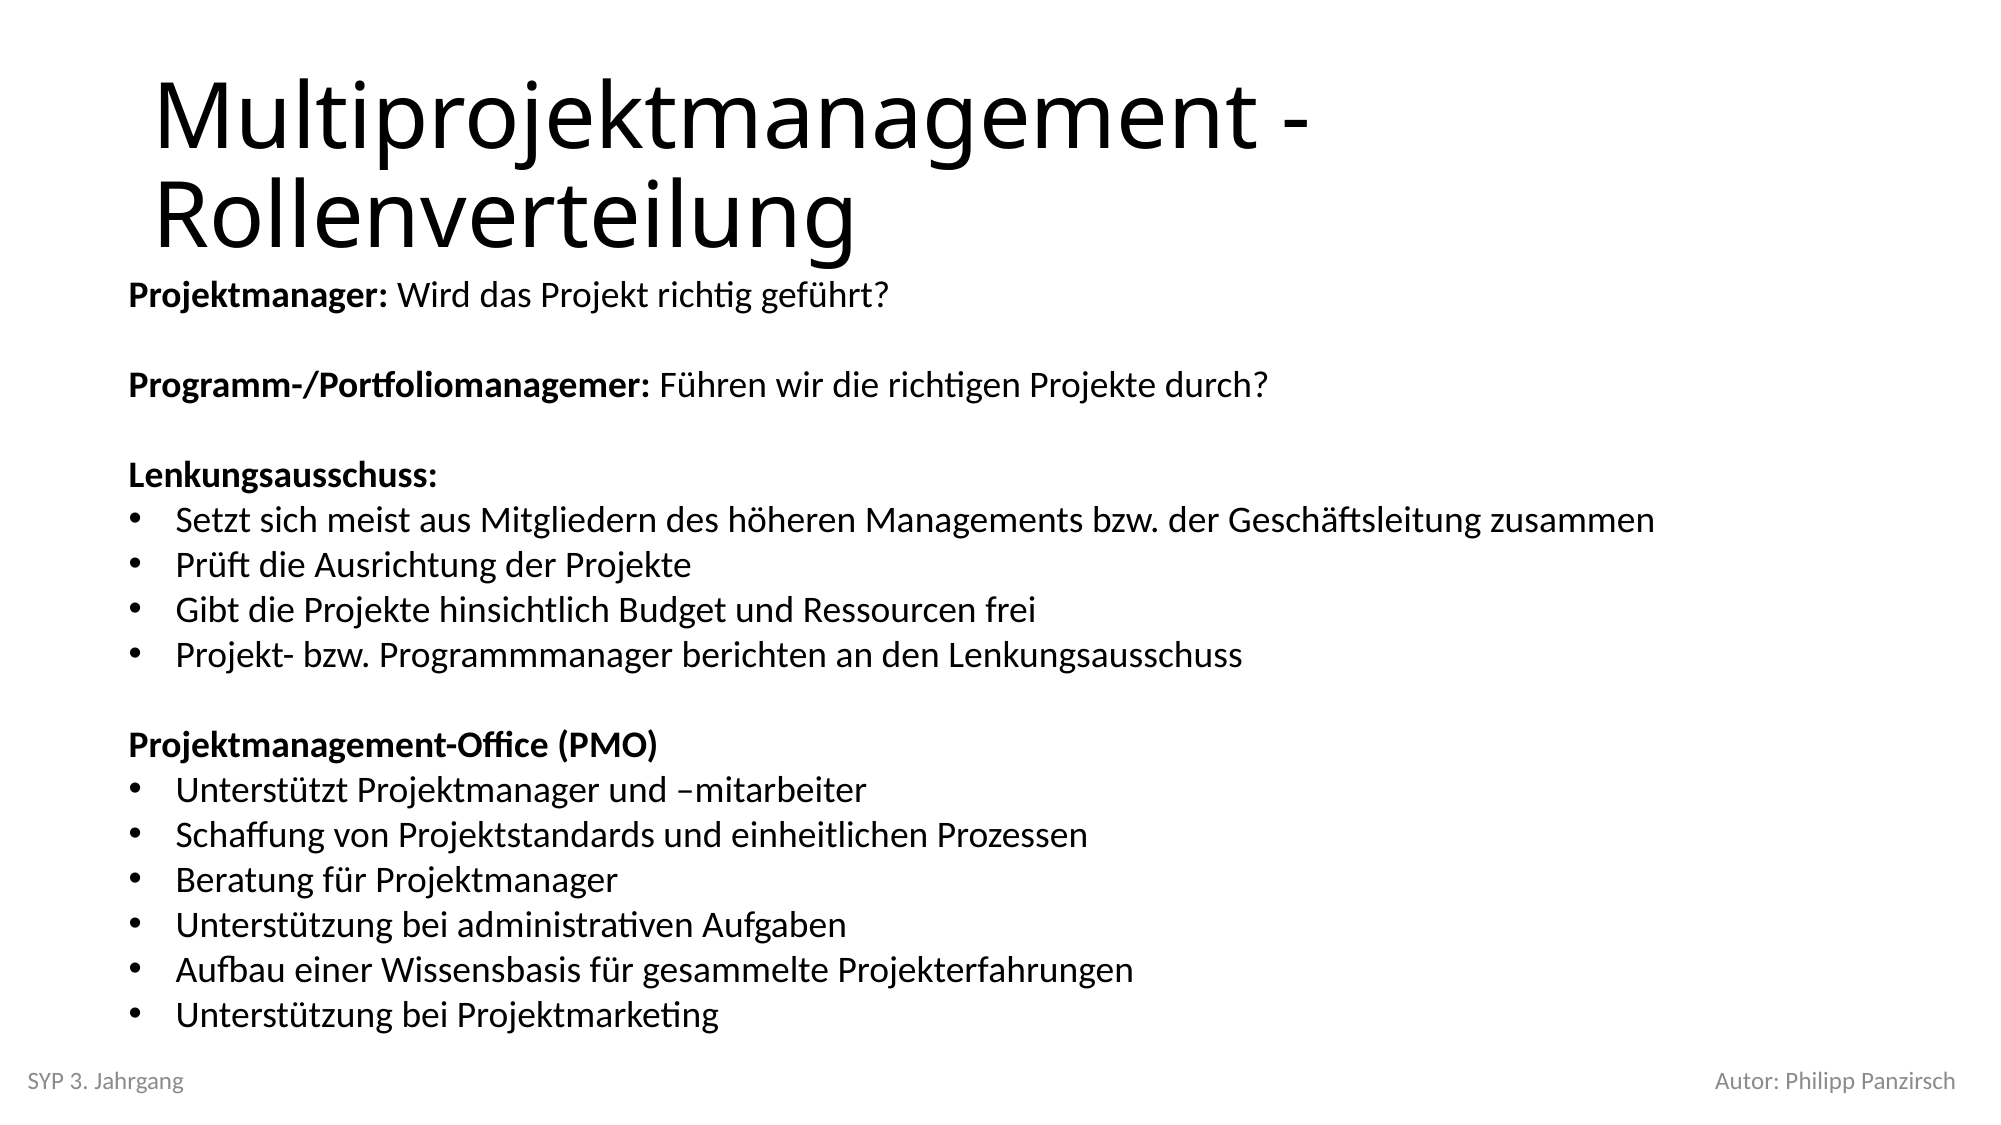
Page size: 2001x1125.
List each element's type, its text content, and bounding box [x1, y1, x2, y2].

title Multiprojektmanagement - Rollenverteilung [137, 59, 1863, 262]
footer SYP 3. Jahrgang [12, 1049, 688, 1110]
text_box Autor: Philipp Panzirsch [1296, 1049, 1972, 1110]
text_box Projektmanager: Wird das Projekt richtig geführt? Programm-/Portfoliomanagemer: Führen wir die richtigen Projekte durch? Lenkungsausschuss: Setzt sich meist aus Mitgliedern des höheren Managements bzw. der Geschäftsleitung zusammen Prüft die Ausrichtung der Projekte Gibt die Projekte hinsichtlich Budget und Ressourcen frei Projekt- bzw. Programmmanager berichten an den Lenkungsausschuss Projektmanagement-Office (PMO) Unterstützt Projektmanager und –mitarbeiter Schaffung von Projektstandards und einheitlichen Prozessen Beratung für Projektmanager Unterstützung bei administrativen Aufgaben Aufbau einer Wissensbasis für gesammelte Projekterfahrungen Unterstützung bei Projektmarketing [114, 262, 1863, 1043]
